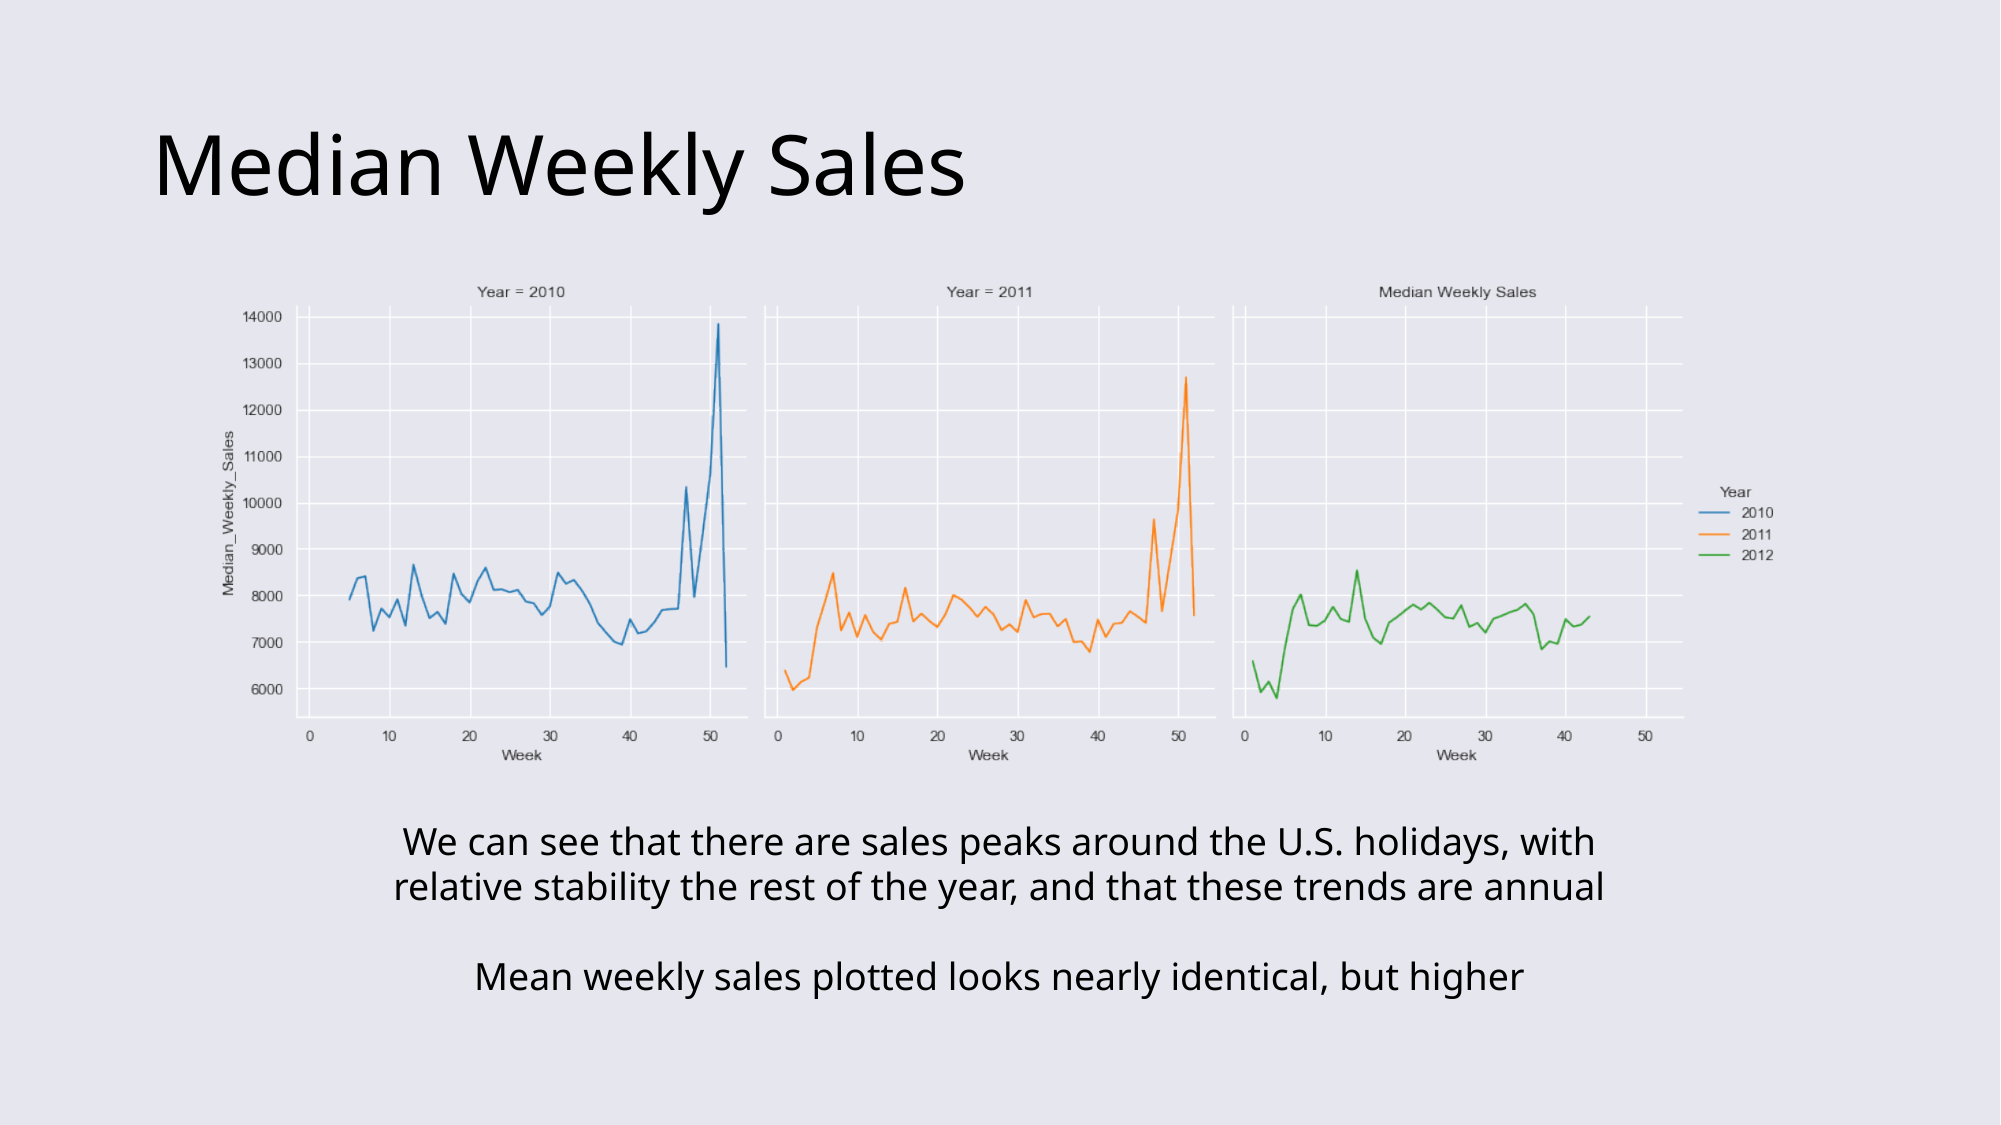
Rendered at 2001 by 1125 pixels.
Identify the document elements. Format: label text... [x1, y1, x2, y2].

picture [213, 277, 1787, 773]
title Median Weekly Sales [137, 59, 1863, 278]
text_box We can see that there are sales peaks around the U.S. holidays, with relative stability the rest of the year, and that these trends are annual Mean weekly sales plotted looks nearly identical, but higher [320, 810, 1680, 1006]
